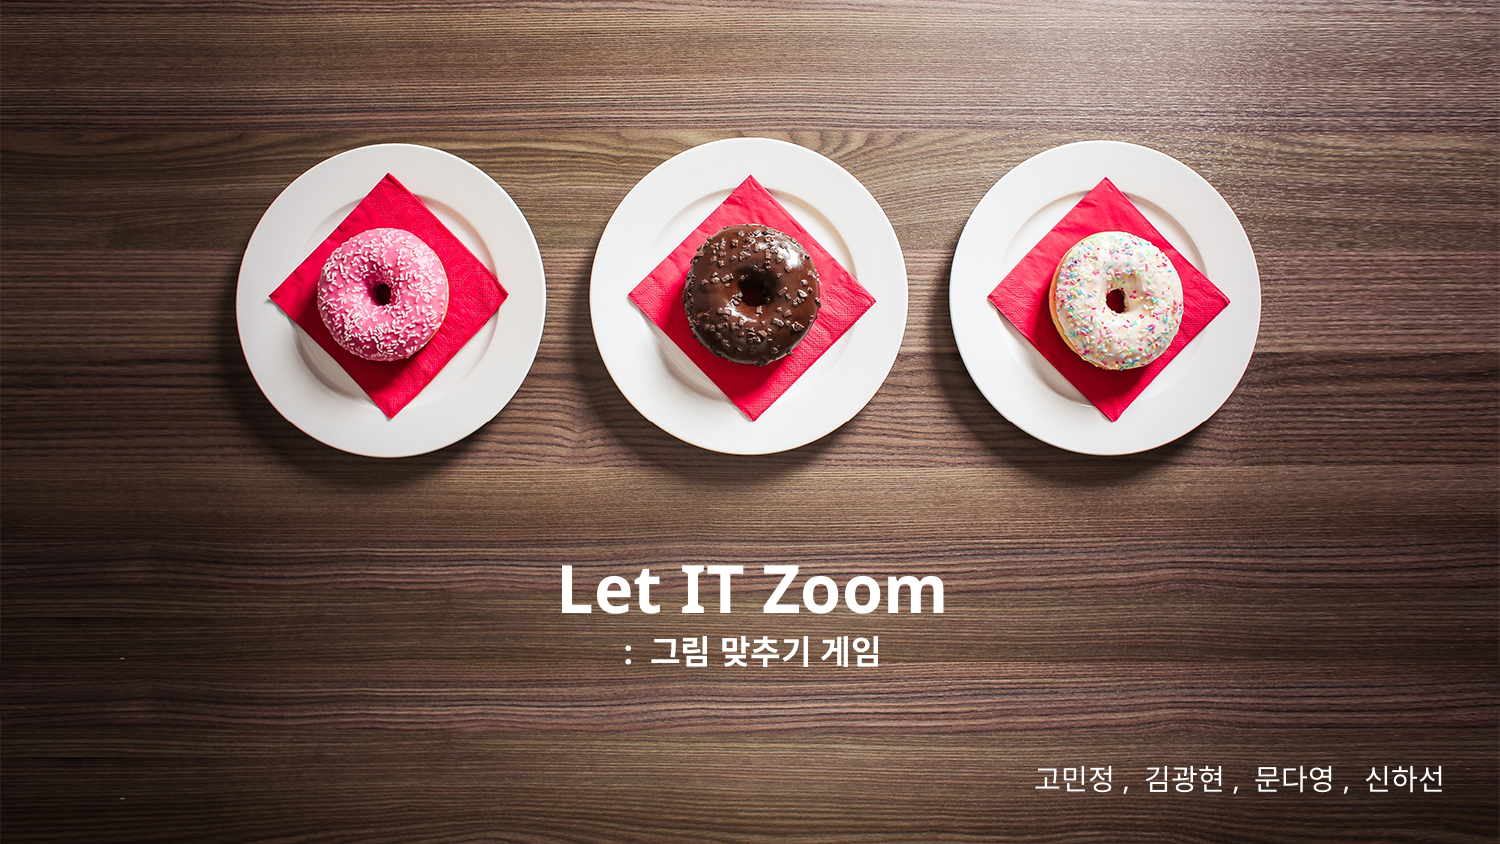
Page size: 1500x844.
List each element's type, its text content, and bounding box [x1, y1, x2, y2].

text_box : 그림 맞추기 게임 [5, 635, 1500, 679]
picture [0, 0, 1500, 844]
text_box 고민정, 김광현, 문다영, 신하선 [490, 753, 1500, 804]
text_box Let IT Zoom [5, 539, 1500, 635]
